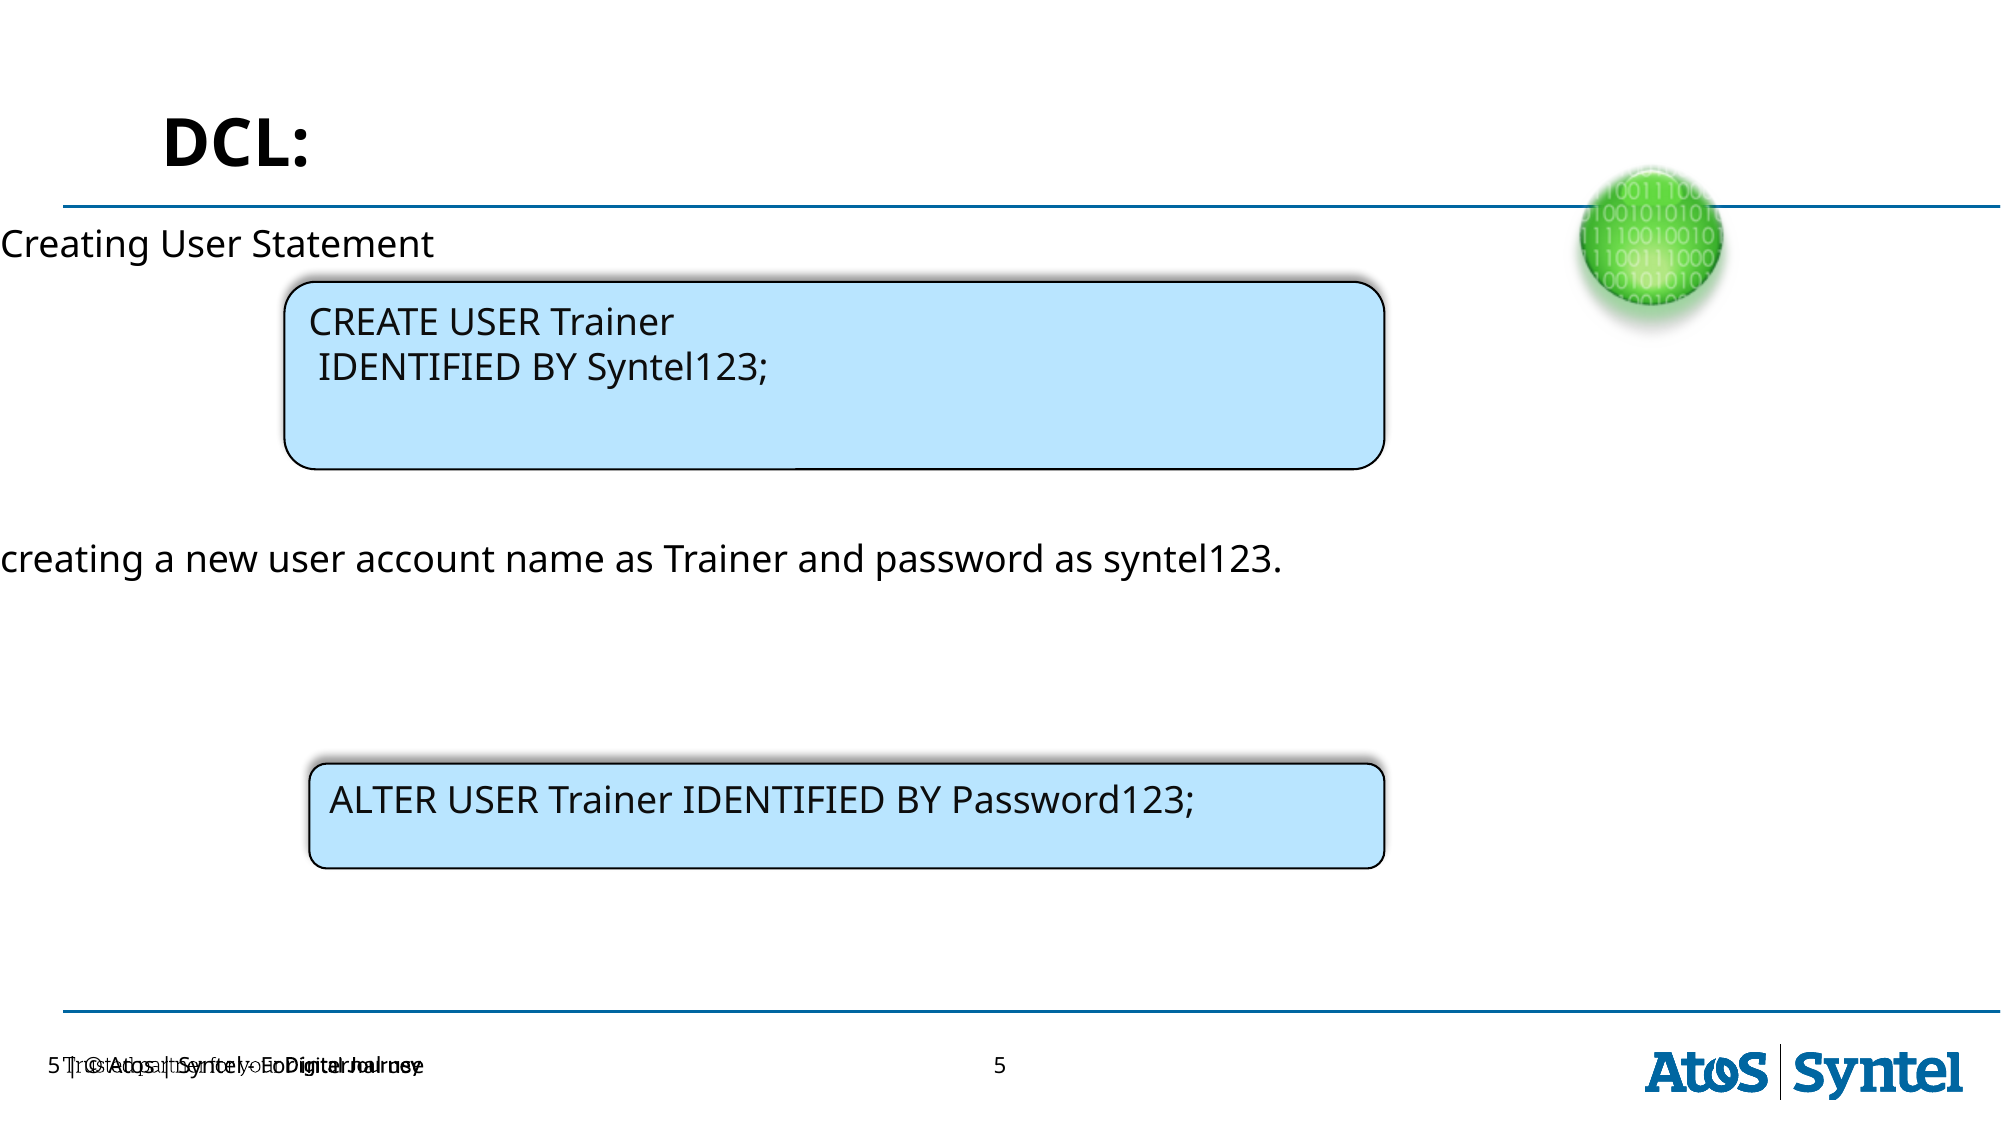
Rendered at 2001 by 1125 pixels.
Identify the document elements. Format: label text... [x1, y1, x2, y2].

text_box ALTER USER Trainer IDENTIFIED BY Password123; [309, 763, 1385, 869]
title DCL: [161, 12, 1533, 129]
picture [1562, 160, 1741, 350]
list Creating User Statement creating a new user account name as Trainer and password as syntel123. [0, 174, 1421, 1038]
